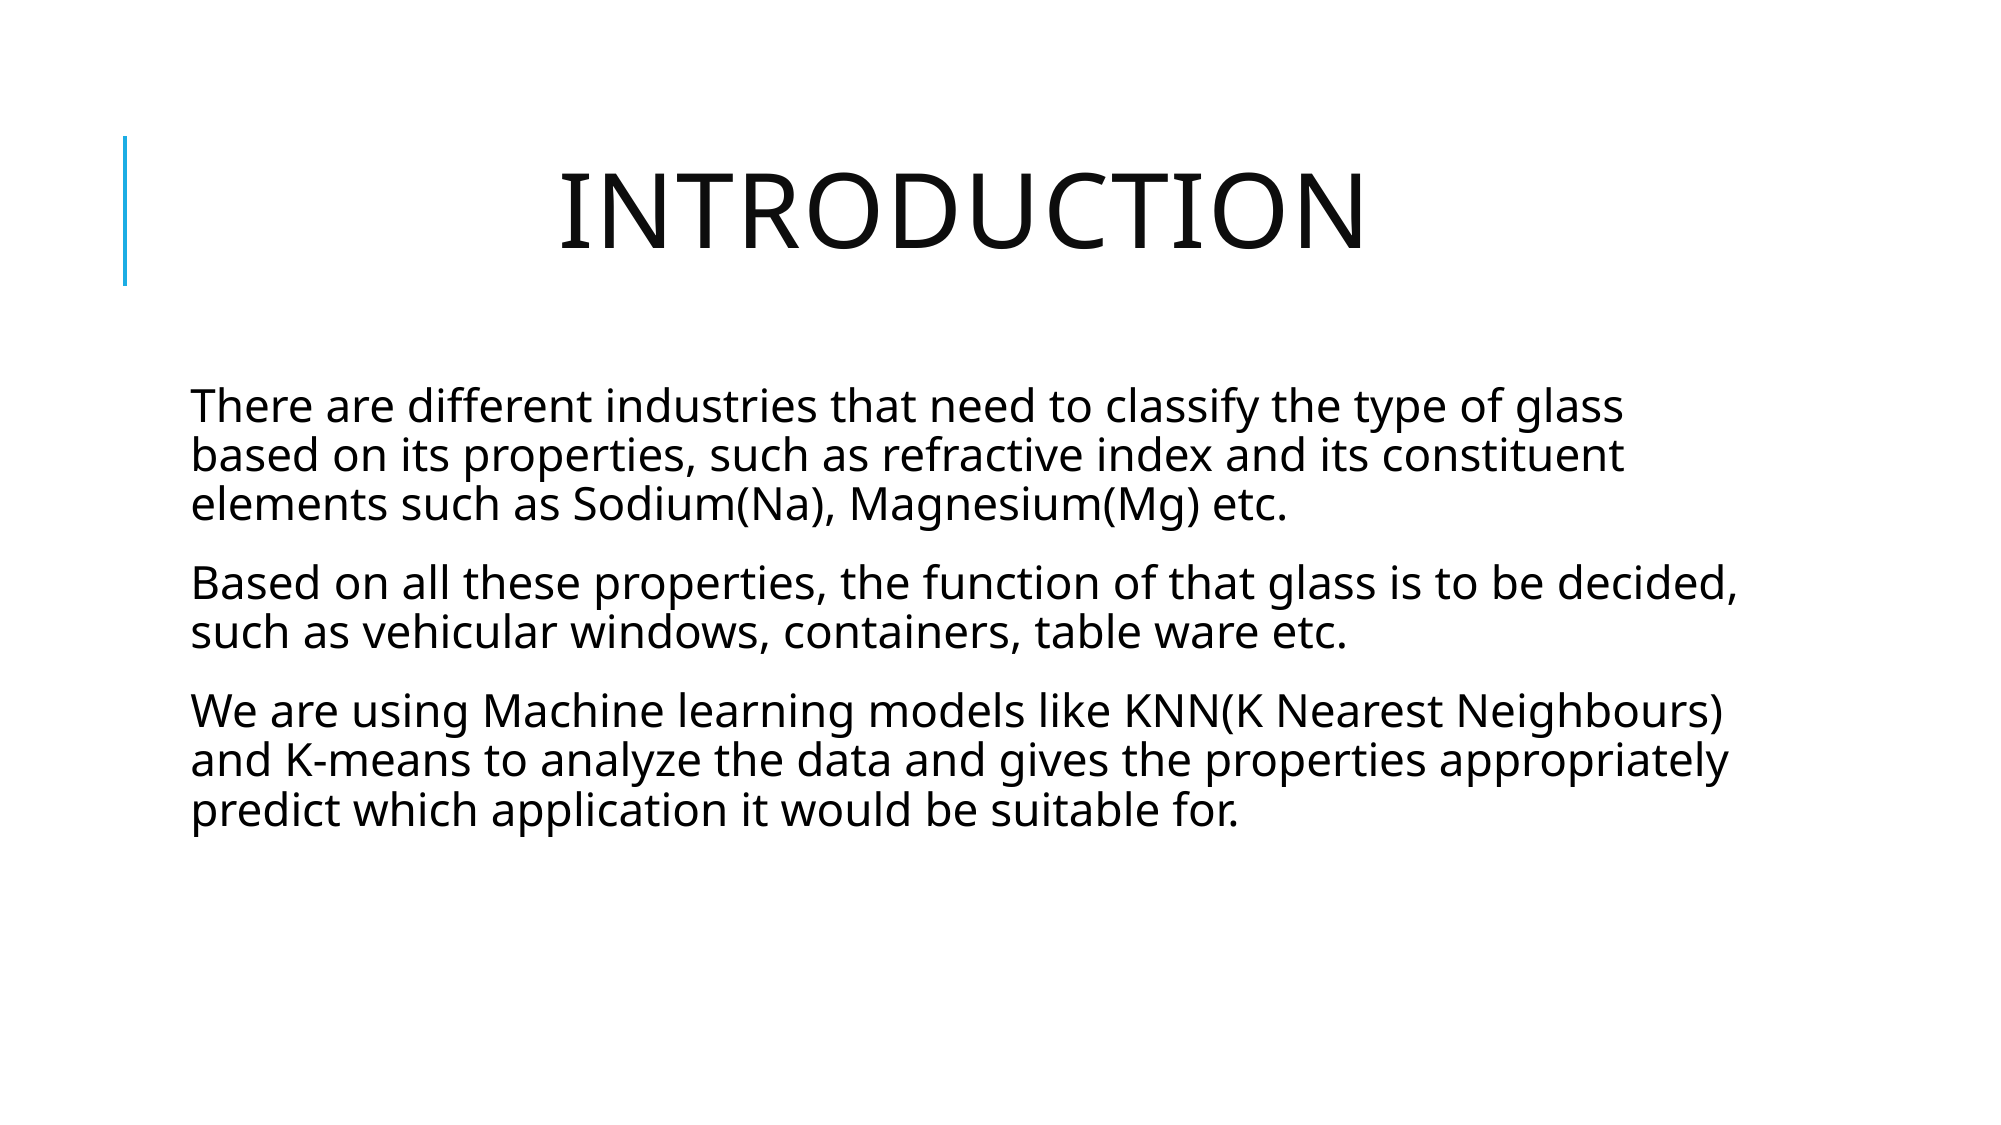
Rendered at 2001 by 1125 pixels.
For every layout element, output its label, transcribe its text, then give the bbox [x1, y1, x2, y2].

title INTRODUCTION [168, 96, 1763, 342]
list There are different industries that need to classify the type of glass based on its properties, such as refractive index and its constituent elements such as Sodium(Na), Magnesium(Mg) etc. Based on all these properties, the function of that glass is to be decided, such as vehicular windows, containers, table ware etc. We are using Machine learning models like KNN(K Nearest Neighbours) and K-means to analyze the data and gives the properties appropriately predict which application it would be suitable for. [168, 375, 1763, 1035]
